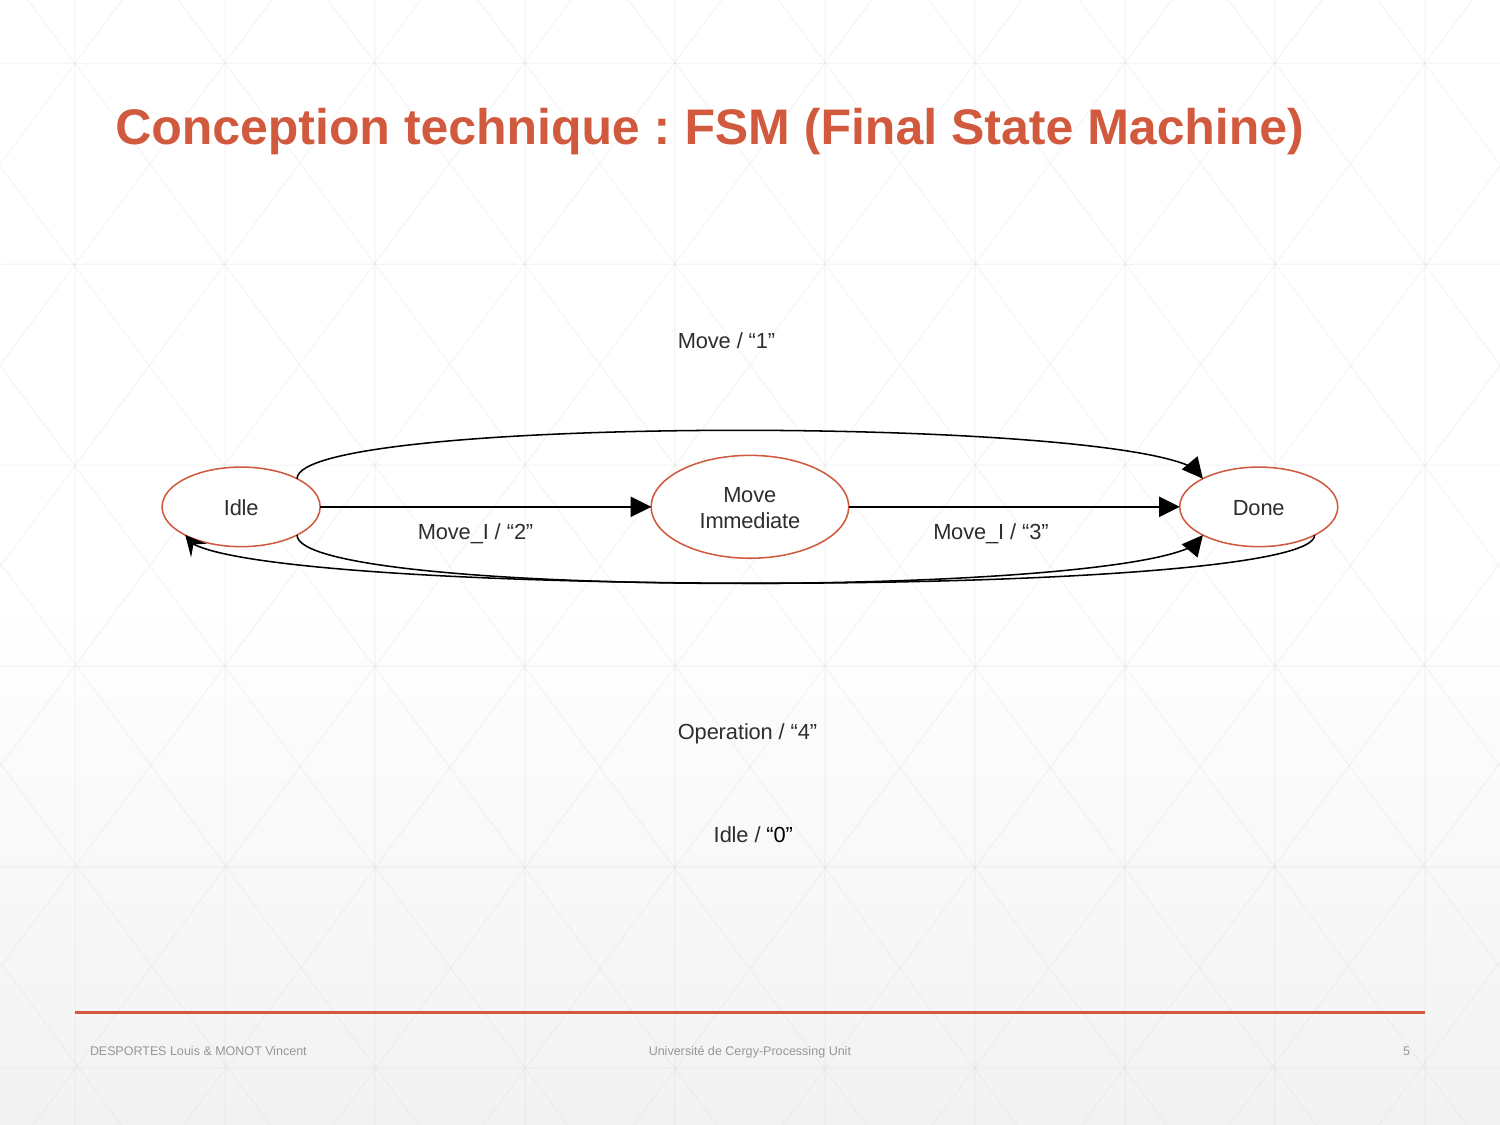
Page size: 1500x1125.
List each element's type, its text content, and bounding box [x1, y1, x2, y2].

text_box Move Immediate [651, 455, 749, 559]
title Conception technique : FSM (Final State Machine) [100, 57, 749, 164]
text_box Idle / “0” [684, 809, 749, 838]
text_box Move / “1” [750, 315, 804, 356]
text_box Move_I / “2” [406, 507, 565, 547]
text_box Operation / “4” [666, 706, 749, 746]
text_box Move_I / “3” [922, 507, 1081, 547]
title Conception technique : FSM (Final State Machine) [750, 57, 1400, 164]
footer DESPORTES Louis & MONOT Vincent [75, 1031, 335, 1069]
text_box Idle / “0” [750, 809, 822, 838]
text_box Move / “1” [666, 315, 749, 356]
text_box Done [1179, 467, 1338, 547]
text_box Move Immediate [750, 455, 849, 559]
slide_number 5 [1312, 1031, 1426, 1069]
text_box Idle [162, 467, 321, 547]
text_box Operation / “4” [750, 706, 841, 746]
